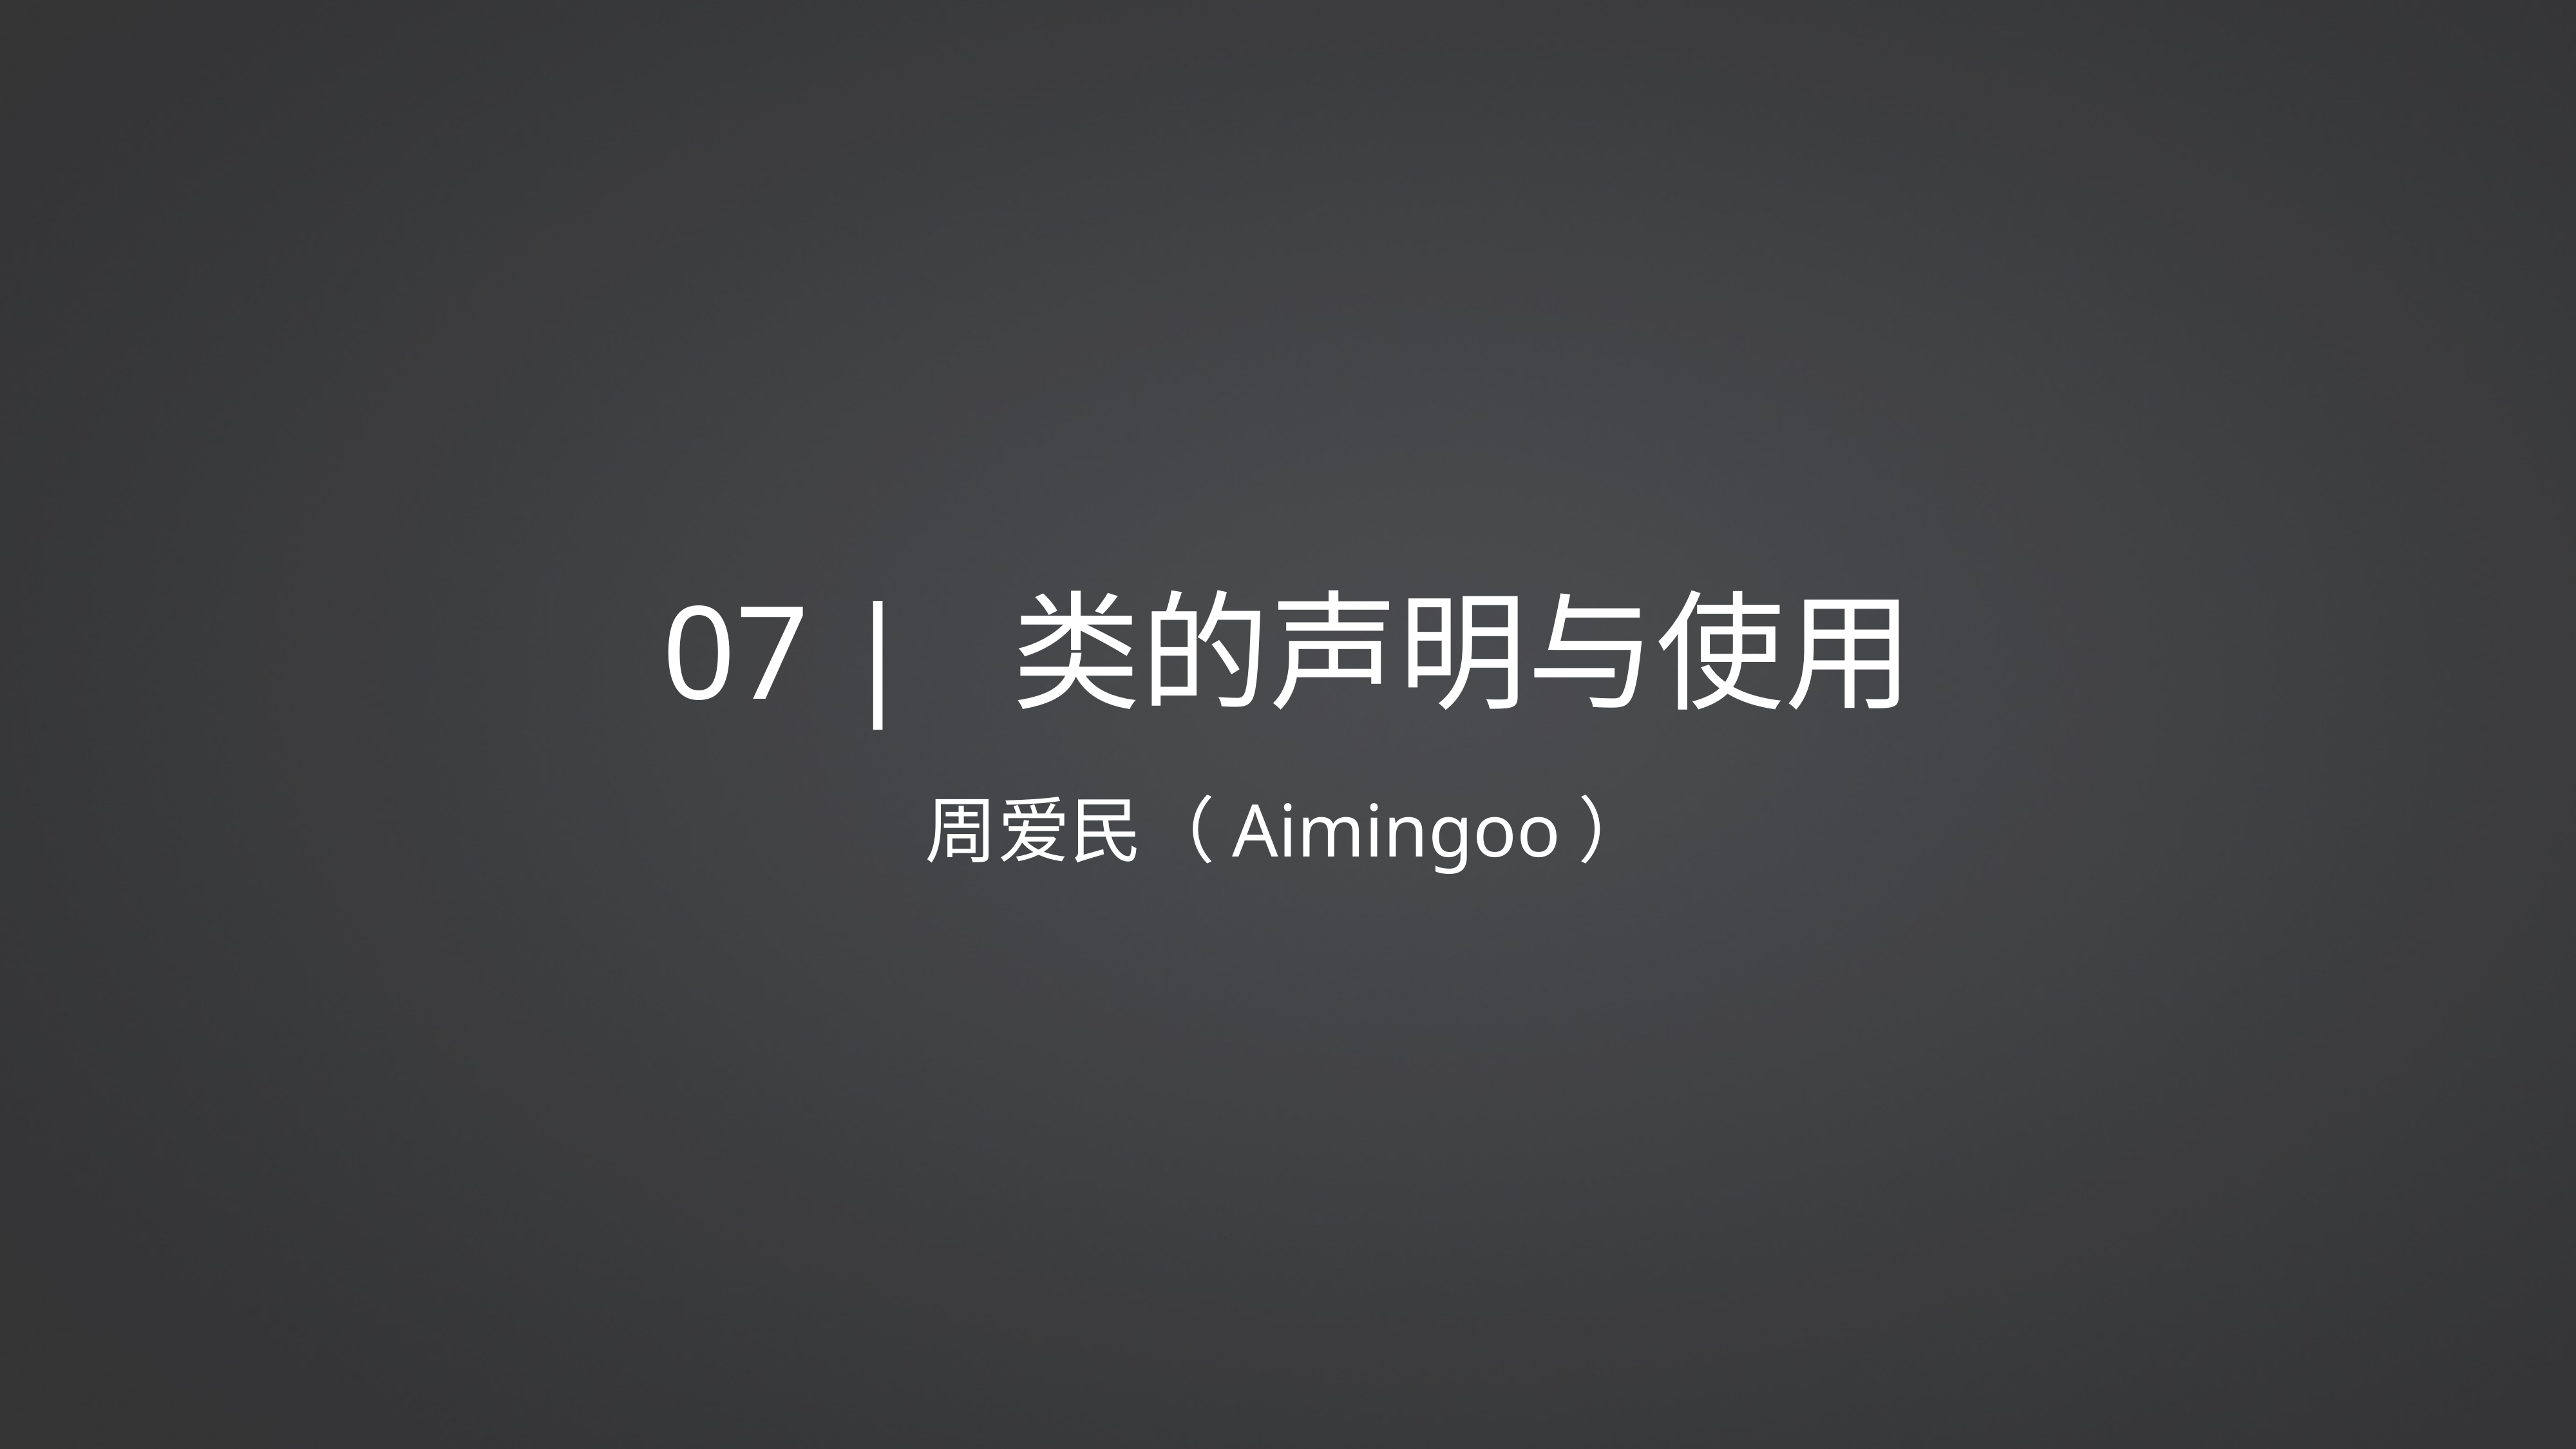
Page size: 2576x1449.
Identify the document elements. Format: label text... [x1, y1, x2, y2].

list 周爱民（Aimingoo） [187, 779, 2389, 947]
title 07 | 类的声明与使用 [187, 453, 2389, 731]
picture [0, 0, 2576, 1449]
